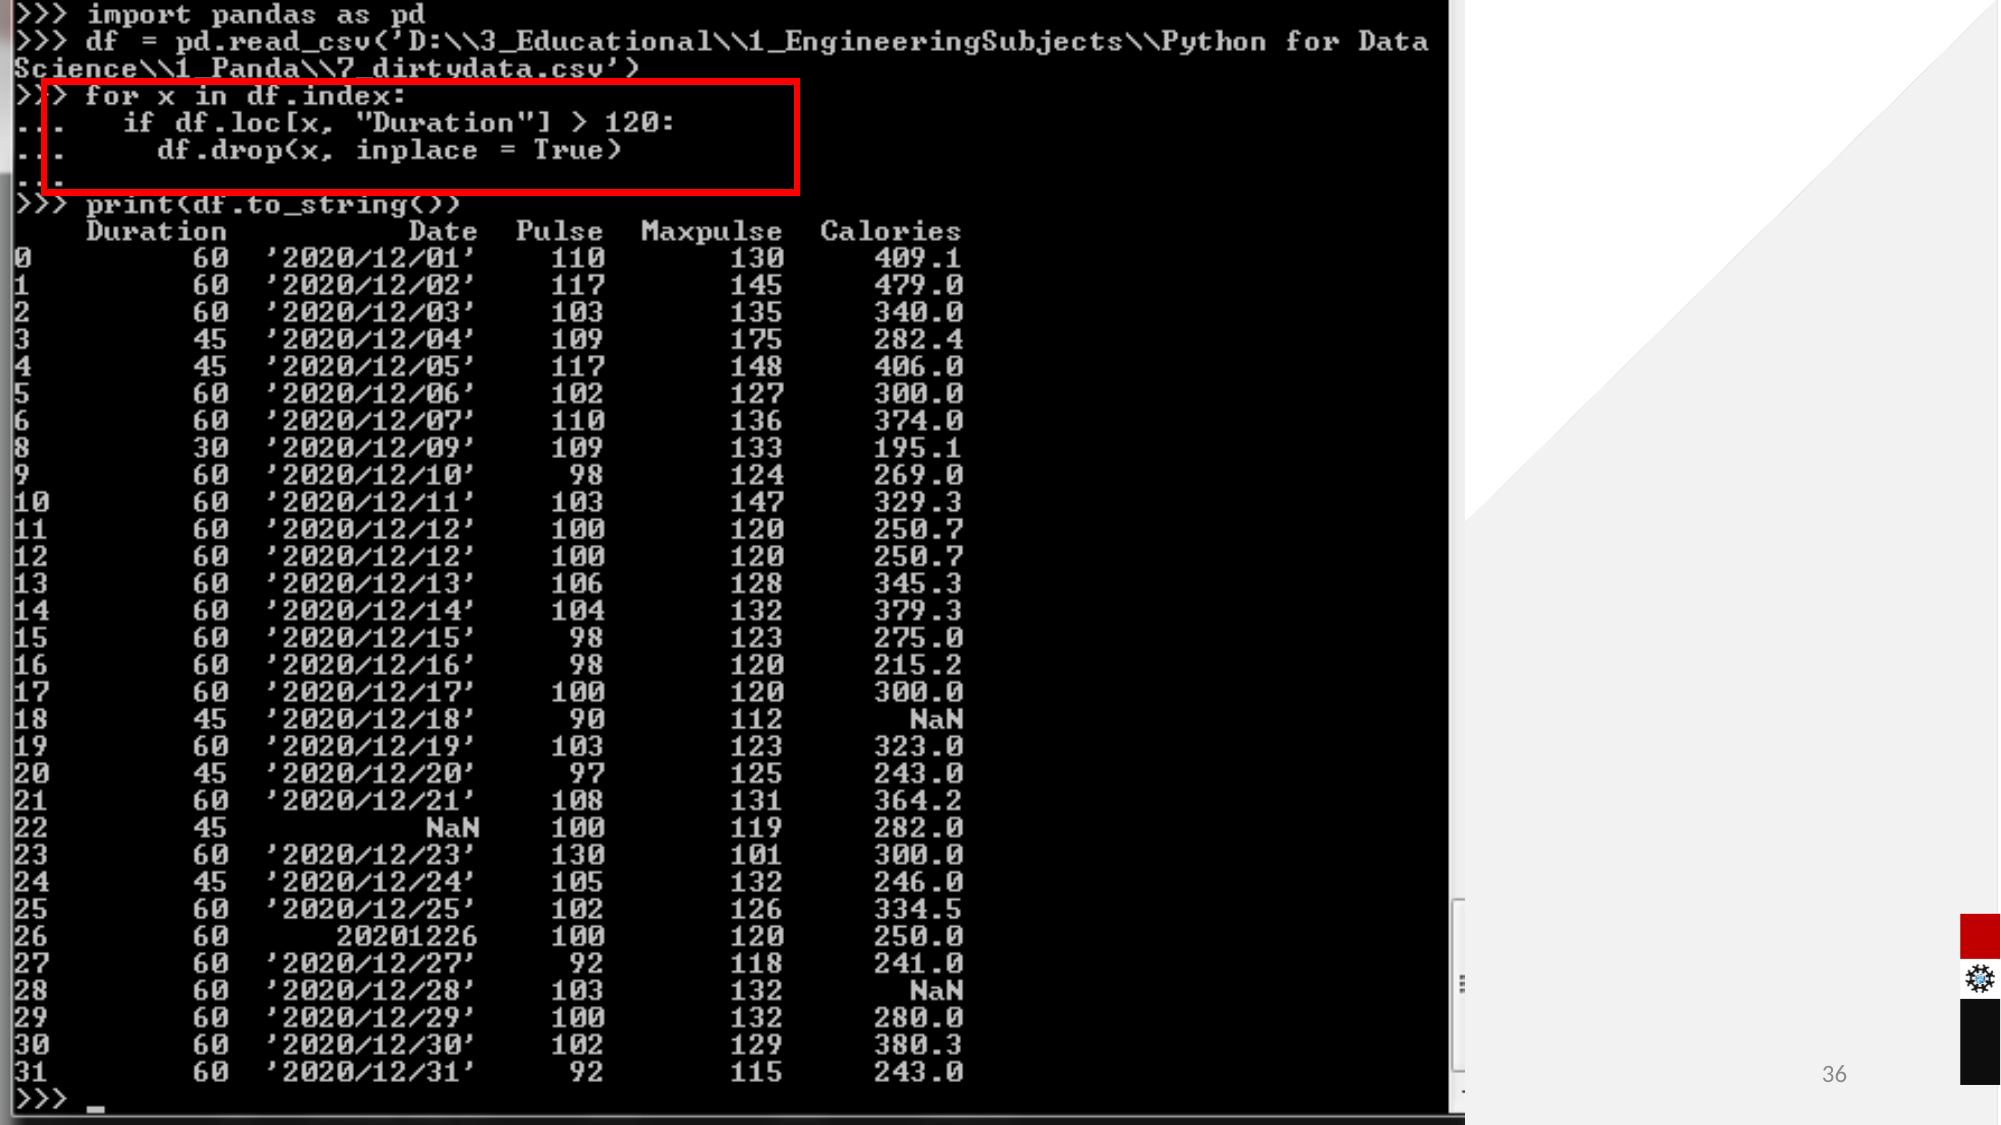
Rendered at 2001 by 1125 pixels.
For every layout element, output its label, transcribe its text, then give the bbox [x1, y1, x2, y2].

slide_number 36 [1465, 1042, 1863, 1103]
picture [0, 0, 2001, 1125]
